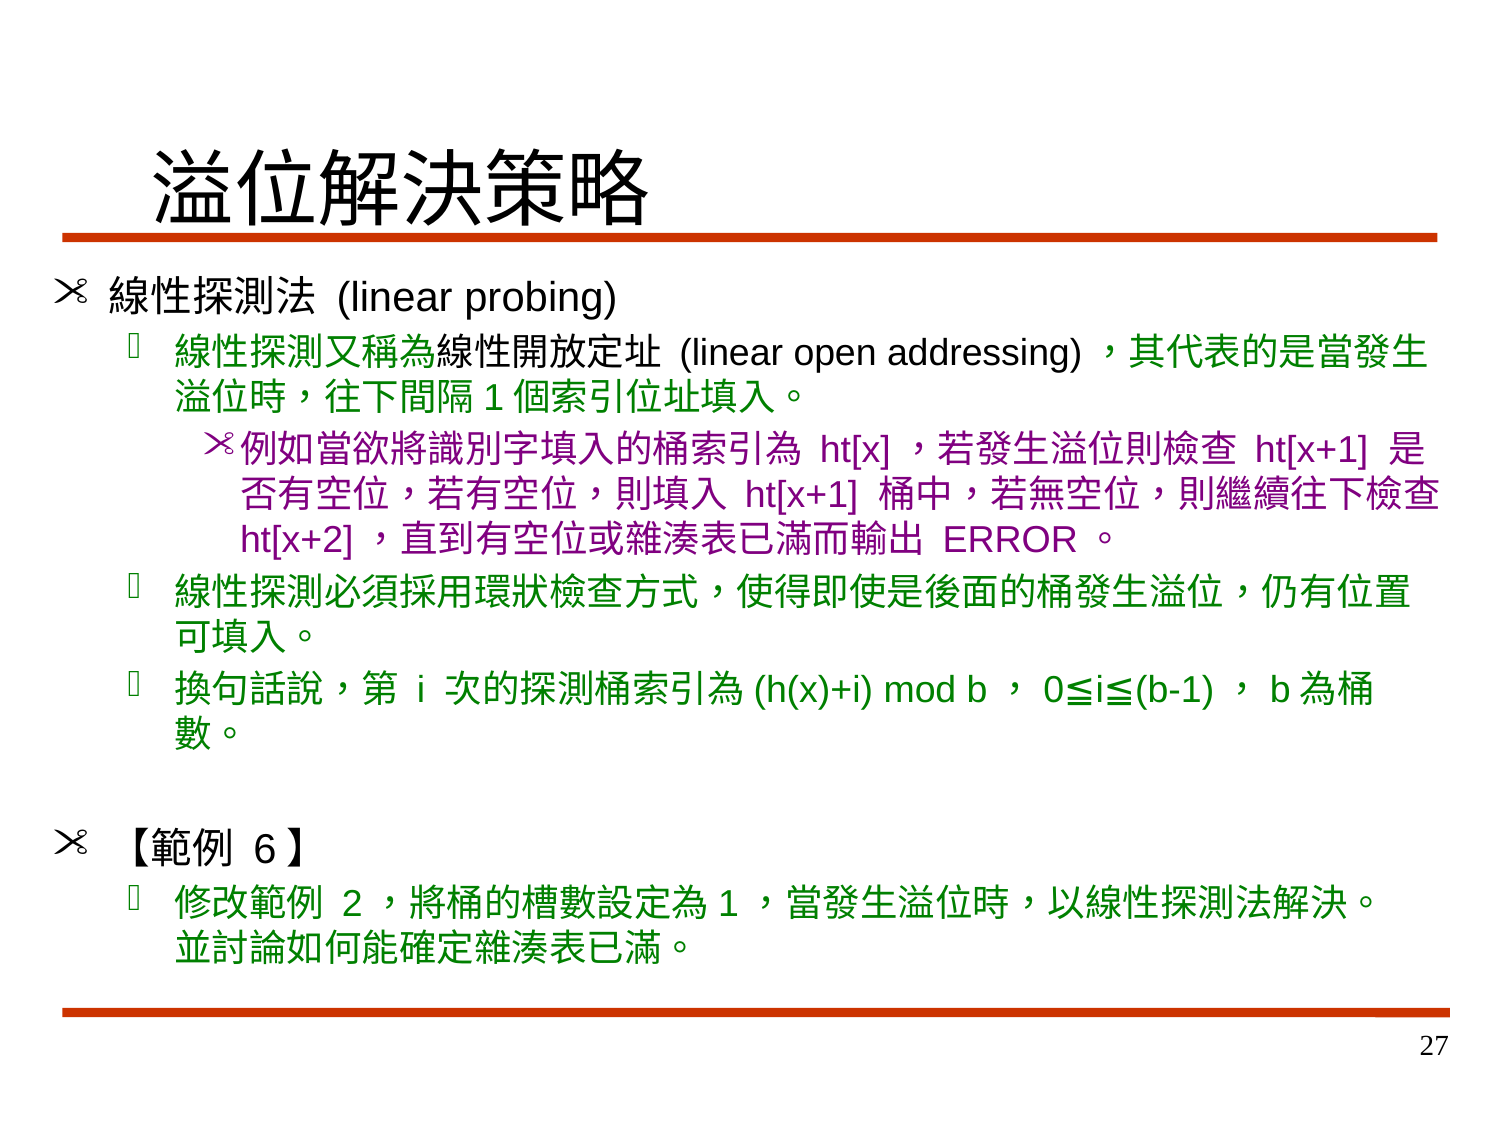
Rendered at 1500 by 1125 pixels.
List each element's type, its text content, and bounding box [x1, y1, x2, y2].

list 線性探測法 (linear probing) 線性探測又稱為線性開放定址 (linear open addressing)，其代表的是當發生溢位時，往下間隔1個索引位址填入。 例如當欲將識別字填入的桶索引為 ht[x]，若發生溢位則檢查 ht[x+1] 是否有空位，若有空位，則填入 ht[x+1] 桶中，若無空位，則繼續往下檢查ht[x+2]，直到有空位或雜湊表已滿而輸出 ERROR。 線性探測必須採用環狀檢查方式，使得即使是後面的桶發生溢位，仍有位置可填入。 換句話說，第 i 次的探測桶索引為(h(x)+i) mod b，0≦i≦(b-1)，b為桶數。 【範例 6】 修改範例 2，將桶的槽數設定為1，當發生溢位時，以線性探測法解決。 並討論如何能確定雜湊表已滿。 [37, 262, 1463, 988]
title 溢位解決策略 [135, 117, 1274, 256]
slide_number 27 [1151, 1018, 1465, 1095]
